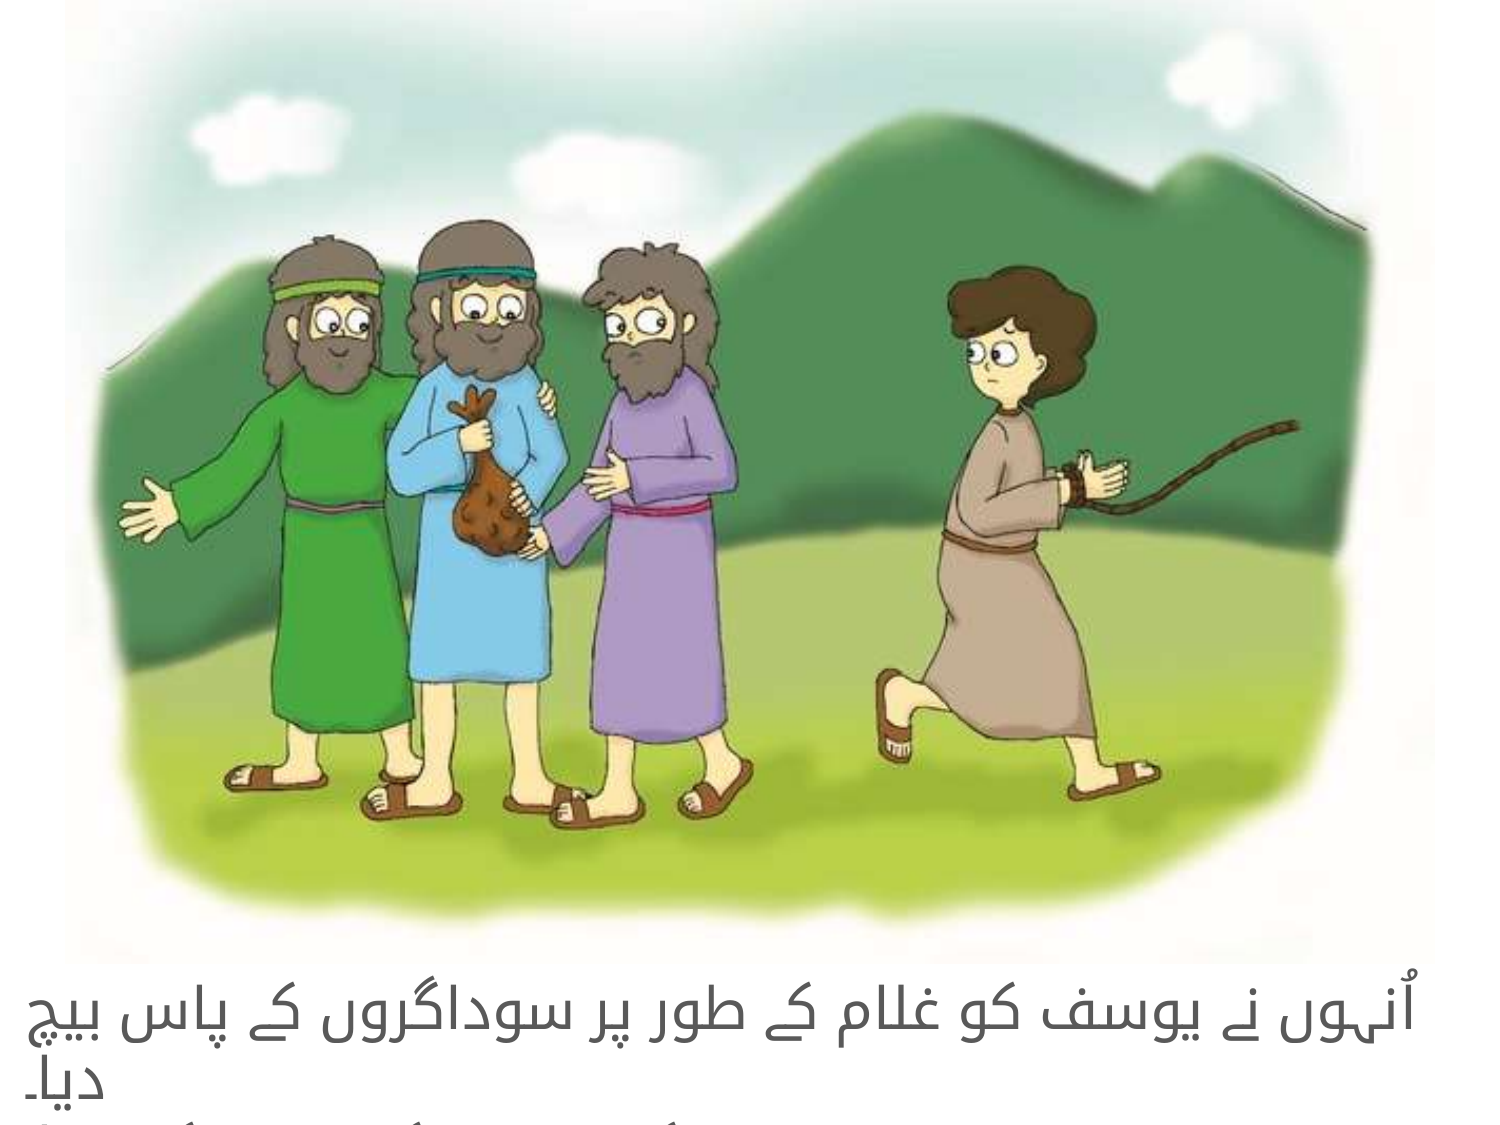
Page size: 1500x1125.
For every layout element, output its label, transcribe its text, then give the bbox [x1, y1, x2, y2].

text_box اُنہوں نے یوسف کو غلام کے طور پر سوداگروں کے پاس بیچ دیا۔ یہ سن کر یعقوب کو بہت دکھ ہوا۔ [11, 964, 1498, 1125]
picture [64, 0, 1436, 965]
